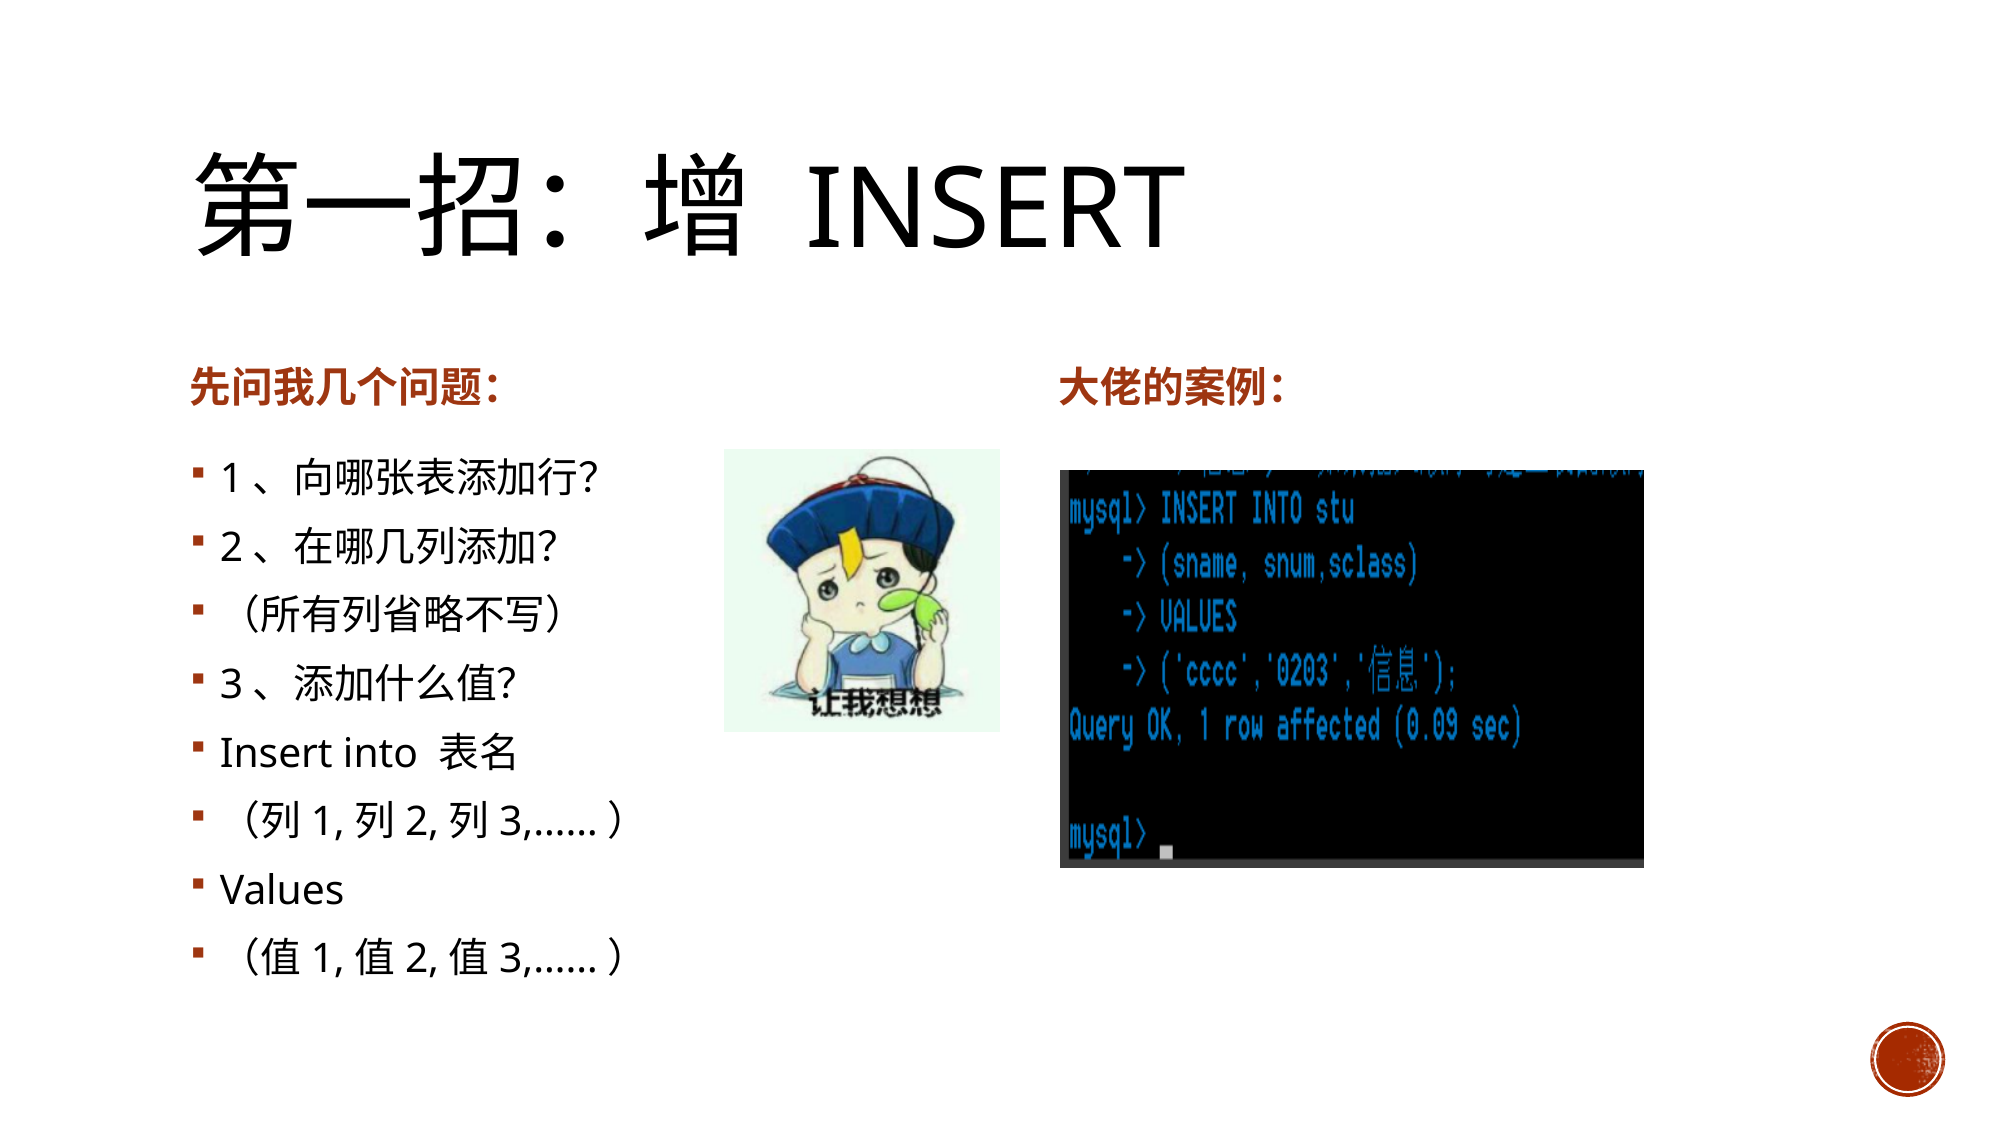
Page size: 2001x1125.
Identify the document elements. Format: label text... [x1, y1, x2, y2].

list 先问我几个问题： [174, 336, 955, 441]
picture [724, 449, 1000, 732]
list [1063, 474, 1642, 865]
list 大佬的案例： [1043, 336, 1824, 441]
title 第一招：增 insert [175, 79, 1826, 344]
list 1、向哪张表添加行？ 2、在哪几列添加？ （所有列省略不写） 3、添加什么值？ Insert into 表名 （列1,列2,列3,……） Values （值1,值2,值3,……） [175, 450, 956, 990]
